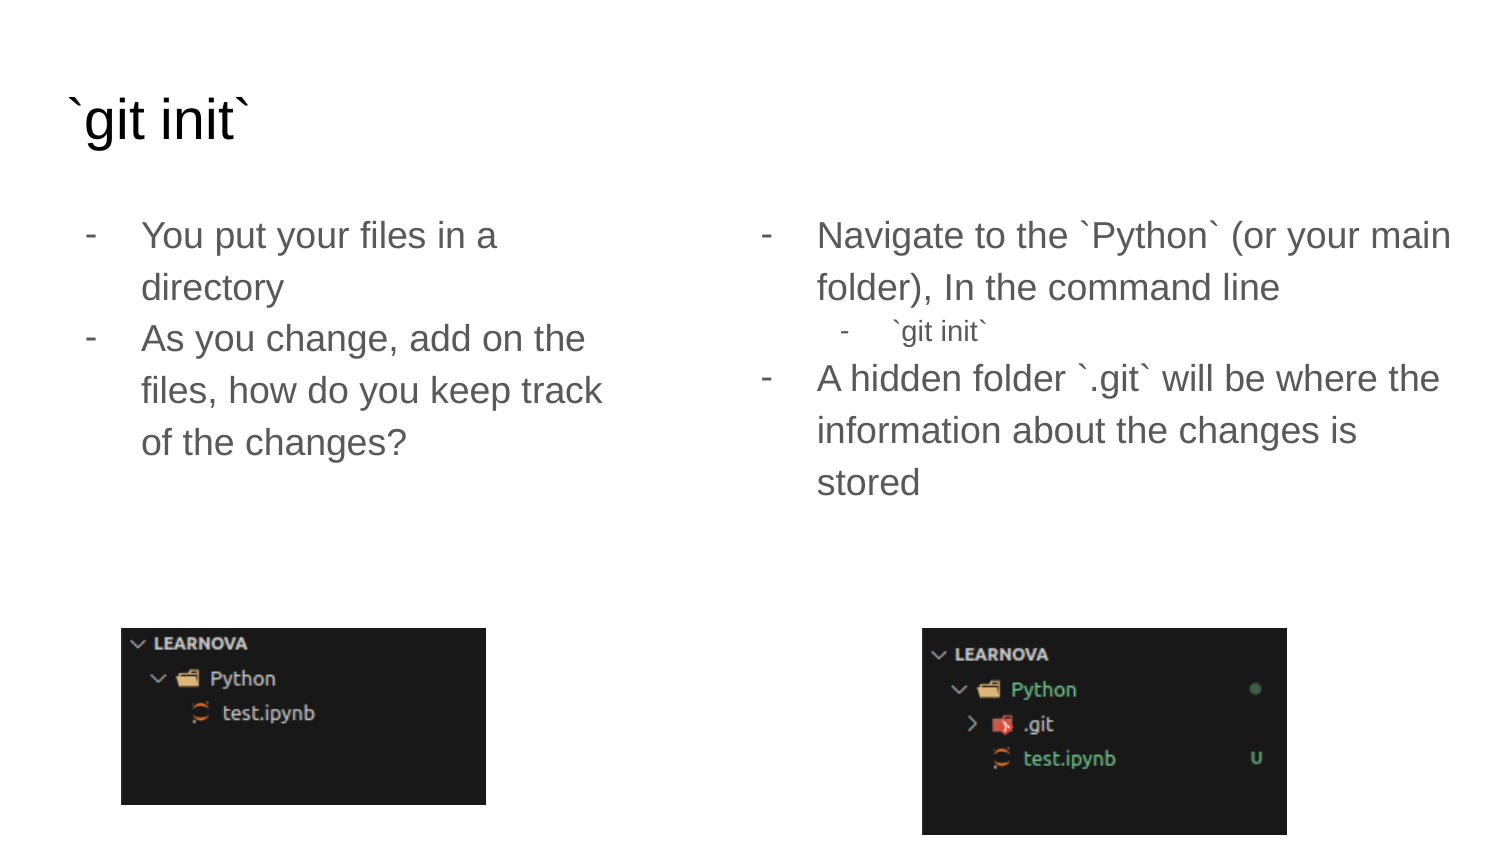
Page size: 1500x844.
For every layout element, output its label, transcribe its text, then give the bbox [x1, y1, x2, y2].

picture [921, 627, 1287, 835]
title `git init` [51, 72, 1449, 167]
list You put your files in a directory As you change, add on the files, how do you keep track of the changes? [51, 189, 630, 518]
list Navigate to the `Python` (or your main folder), In the command line `git init` A hidden folder `.git` will be where the information about the changes is stored [726, 189, 1470, 561]
picture [121, 627, 486, 805]
